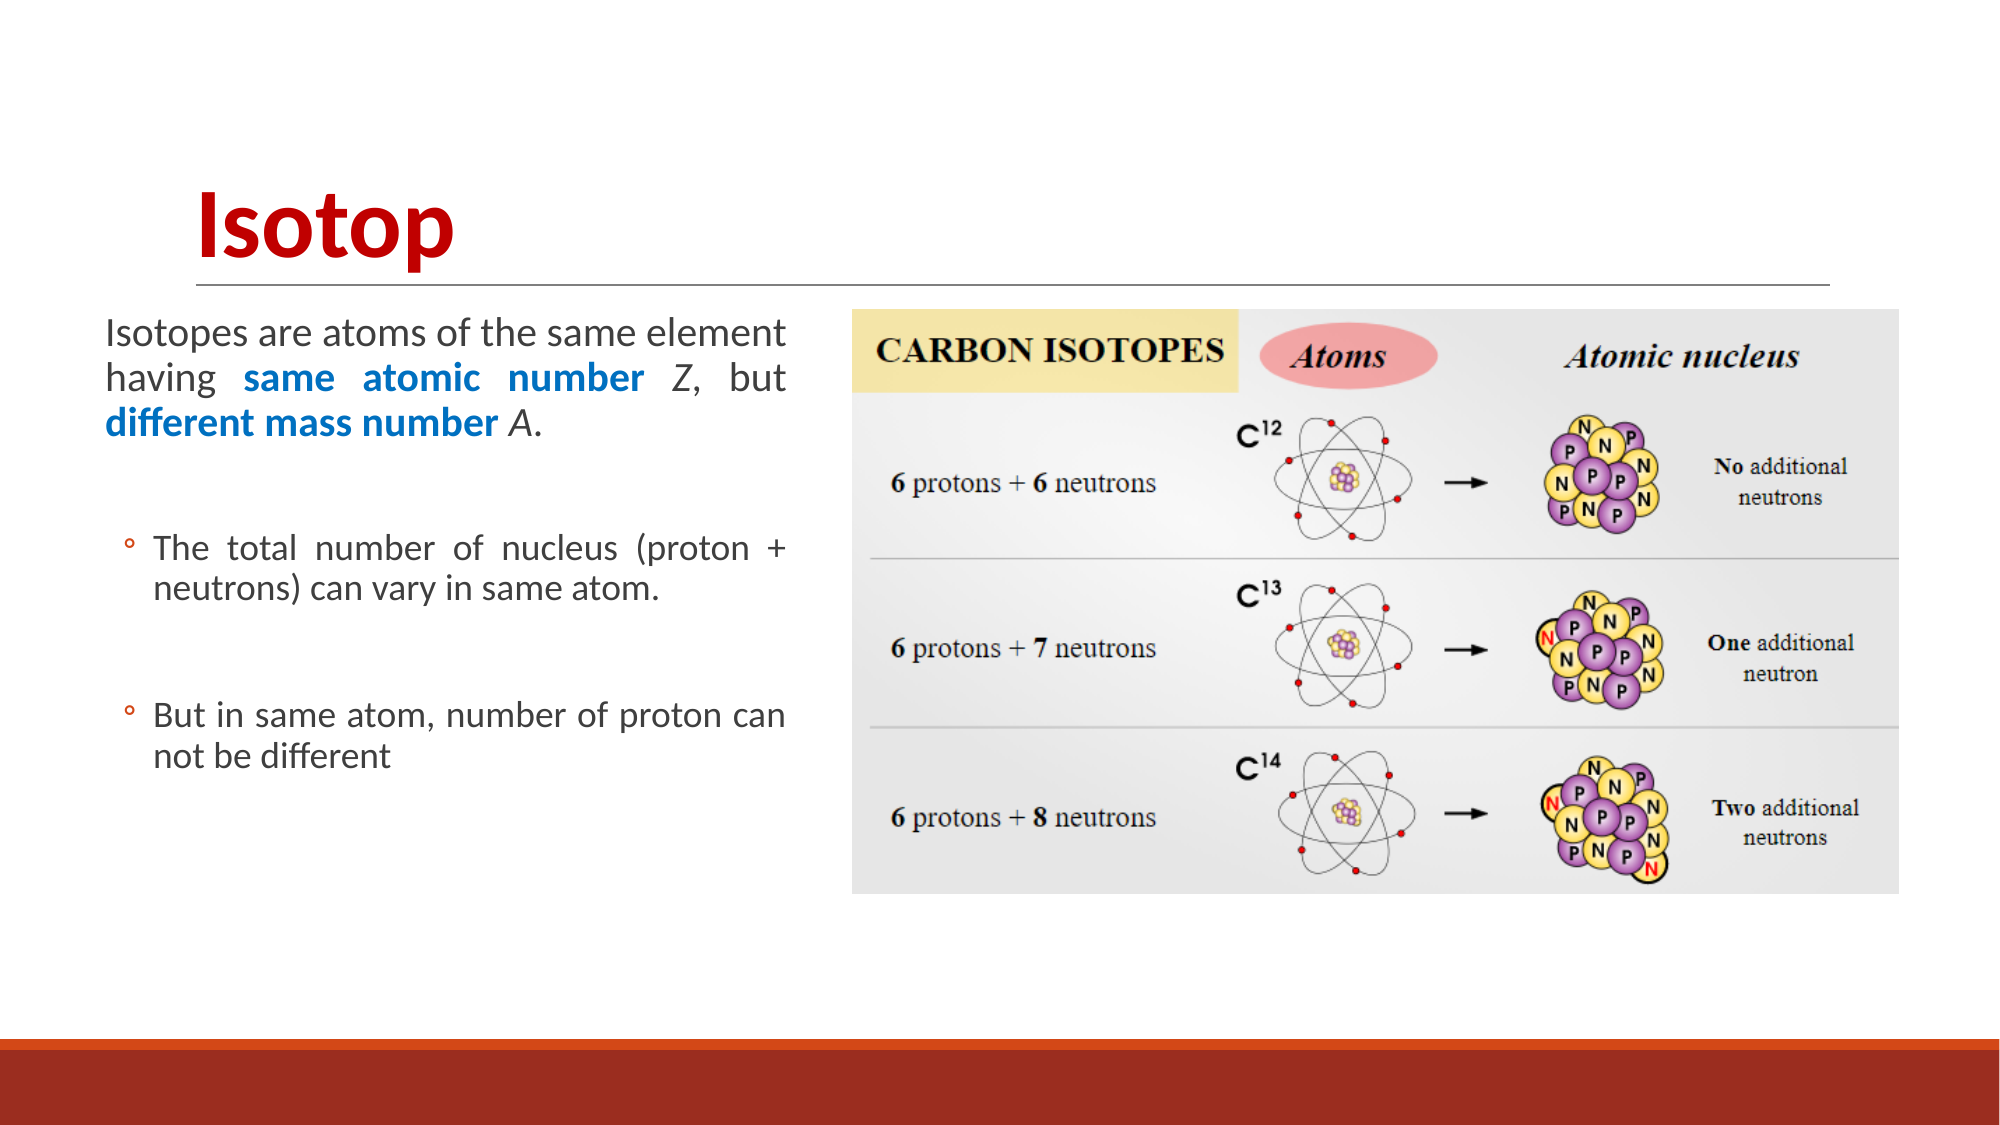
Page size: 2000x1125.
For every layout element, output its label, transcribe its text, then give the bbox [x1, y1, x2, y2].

title Isotop [179, 47, 1830, 285]
list Isotopes are atoms of the same element having same atomic number Z, but different mass number A. The total number of nucleus (proton + neutrons) can vary in same atom. But in same atom, number of proton can not be different [90, 302, 788, 846]
picture [852, 309, 1899, 894]
